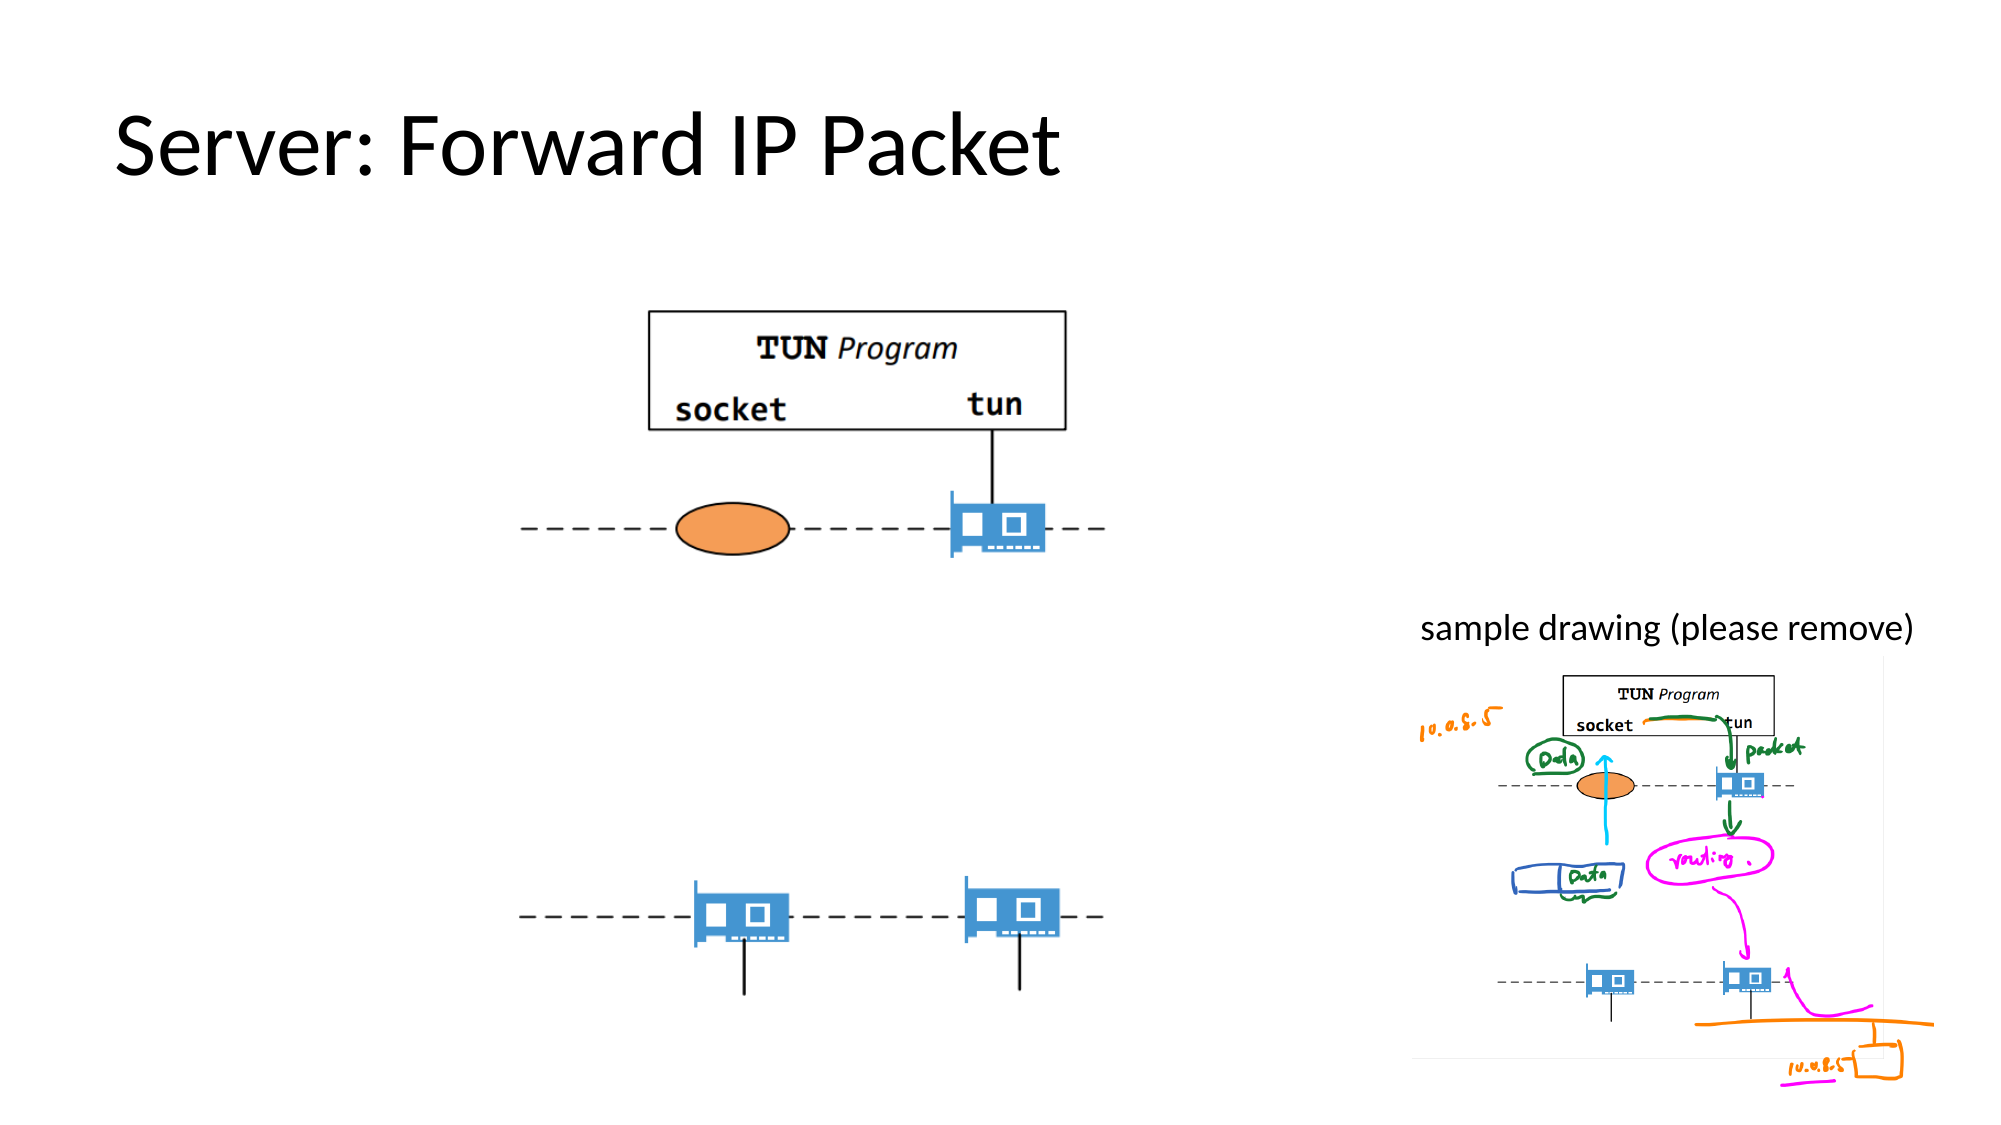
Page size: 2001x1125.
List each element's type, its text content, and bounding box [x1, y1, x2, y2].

title Server: Forward IP Packet [99, 45, 1900, 233]
picture [1412, 656, 1934, 1095]
text_box sample drawing (please remove) [1405, 595, 1931, 656]
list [462, 274, 1175, 1018]
